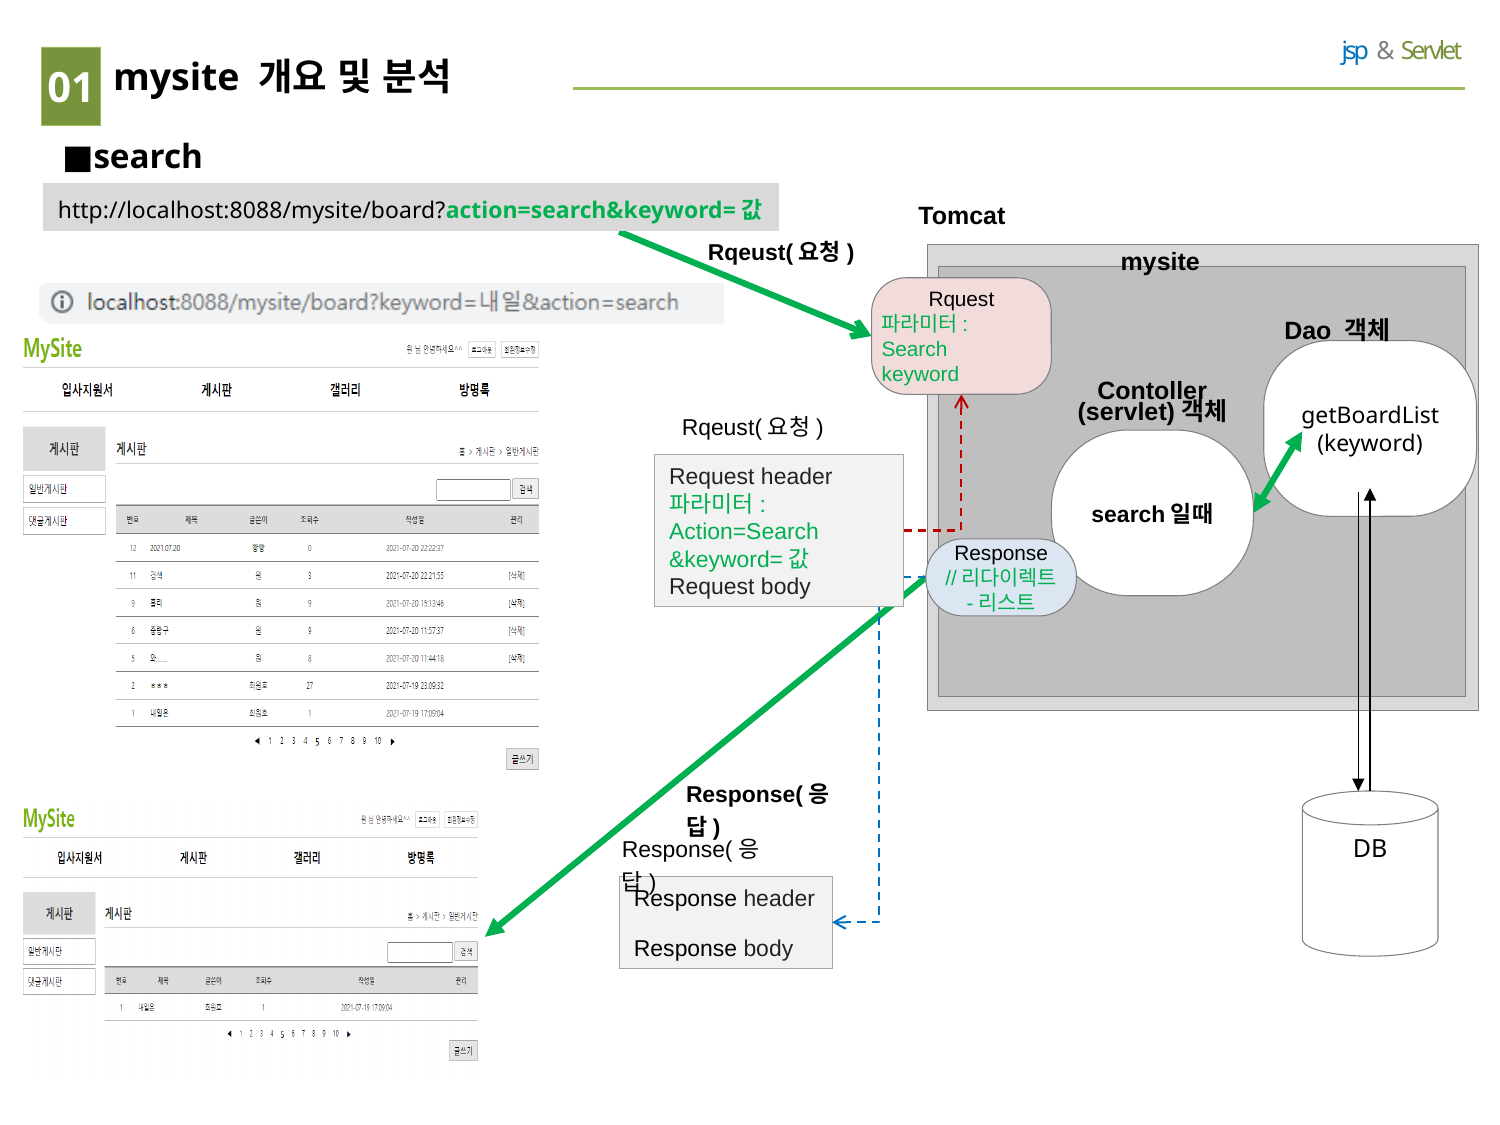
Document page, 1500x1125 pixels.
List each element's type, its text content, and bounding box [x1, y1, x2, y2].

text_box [903, 394, 962, 532]
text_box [490, 577, 826, 937]
text_box http://localhost:8088/mysite/board?action=search&keyword=값 [43, 183, 779, 231]
text_box Rquest 파라미터: Search keyword [869, 276, 898, 396]
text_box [838, 929, 927, 937]
text_box DB [1300, 788, 1441, 959]
picture [38, 282, 724, 326]
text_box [831, 577, 927, 924]
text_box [618, 231, 872, 337]
list 01 [41, 46, 101, 126]
picture [18, 335, 545, 792]
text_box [1253, 431, 1303, 514]
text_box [654, 399, 904, 609]
text_box Rqeust(요청) [693, 224, 898, 273]
title mysite 개요 및 분석 [101, 46, 573, 126]
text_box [903, 192, 1480, 712]
list search [47, 128, 1341, 193]
picture [18, 797, 486, 1077]
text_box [606, 821, 833, 970]
